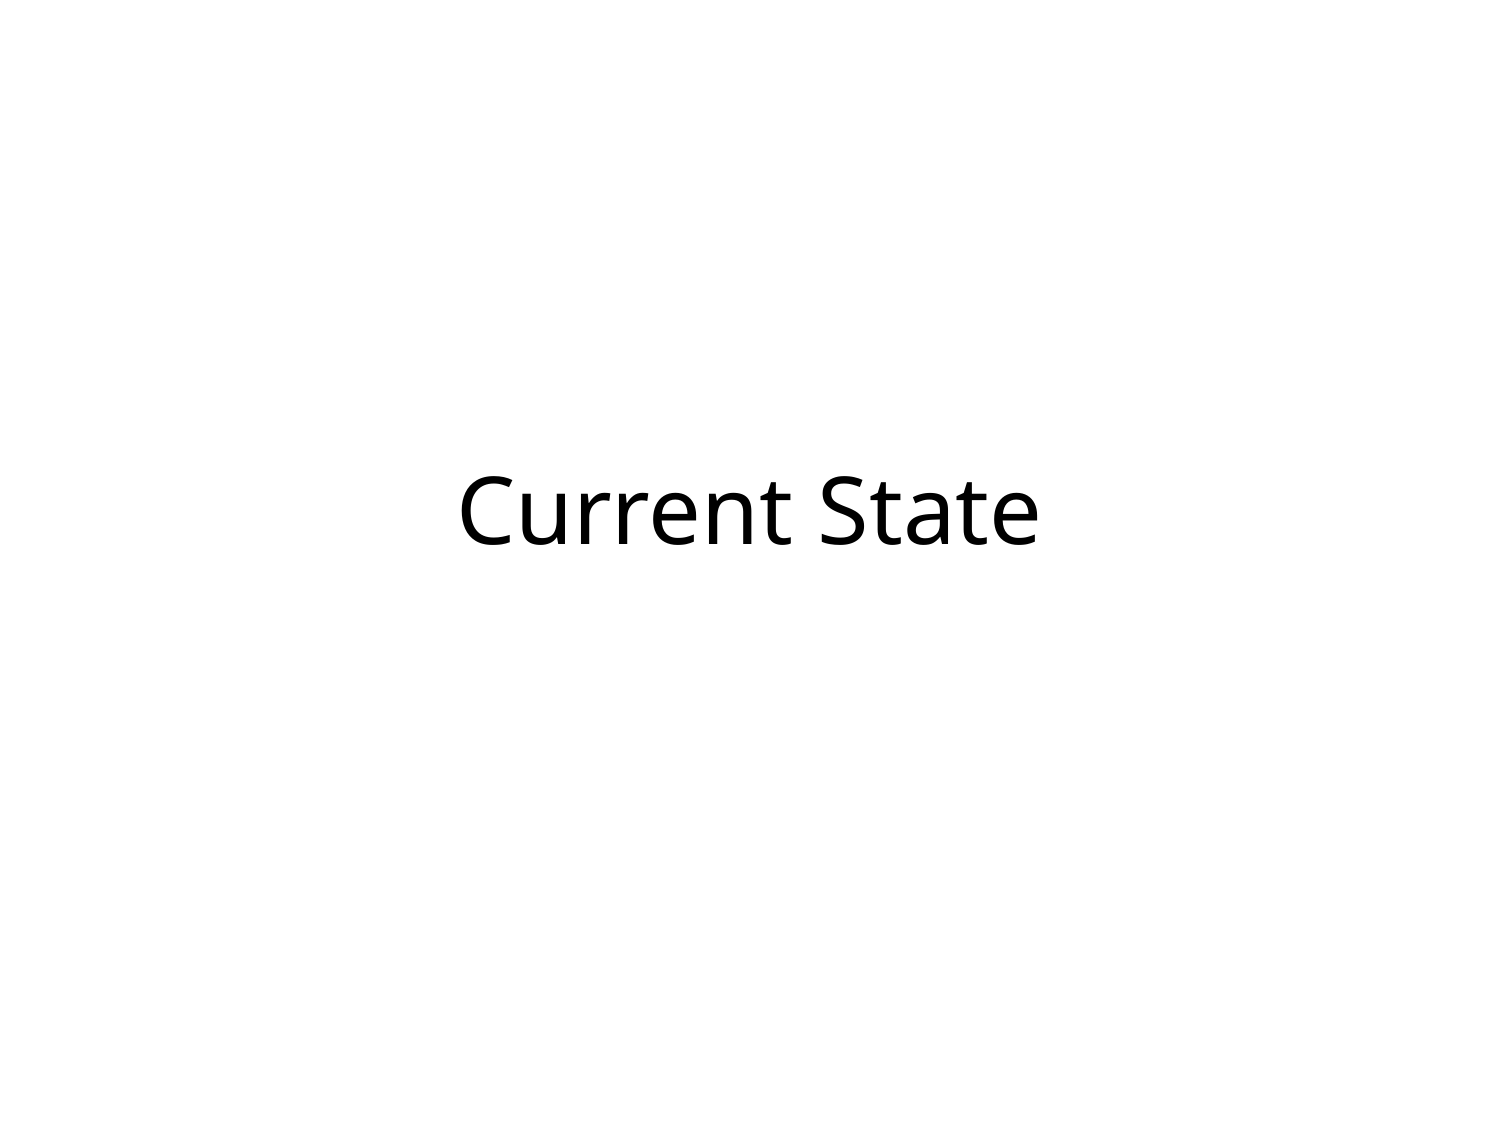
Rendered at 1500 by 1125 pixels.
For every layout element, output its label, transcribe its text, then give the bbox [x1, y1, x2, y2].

title Current State [102, 280, 1397, 749]
